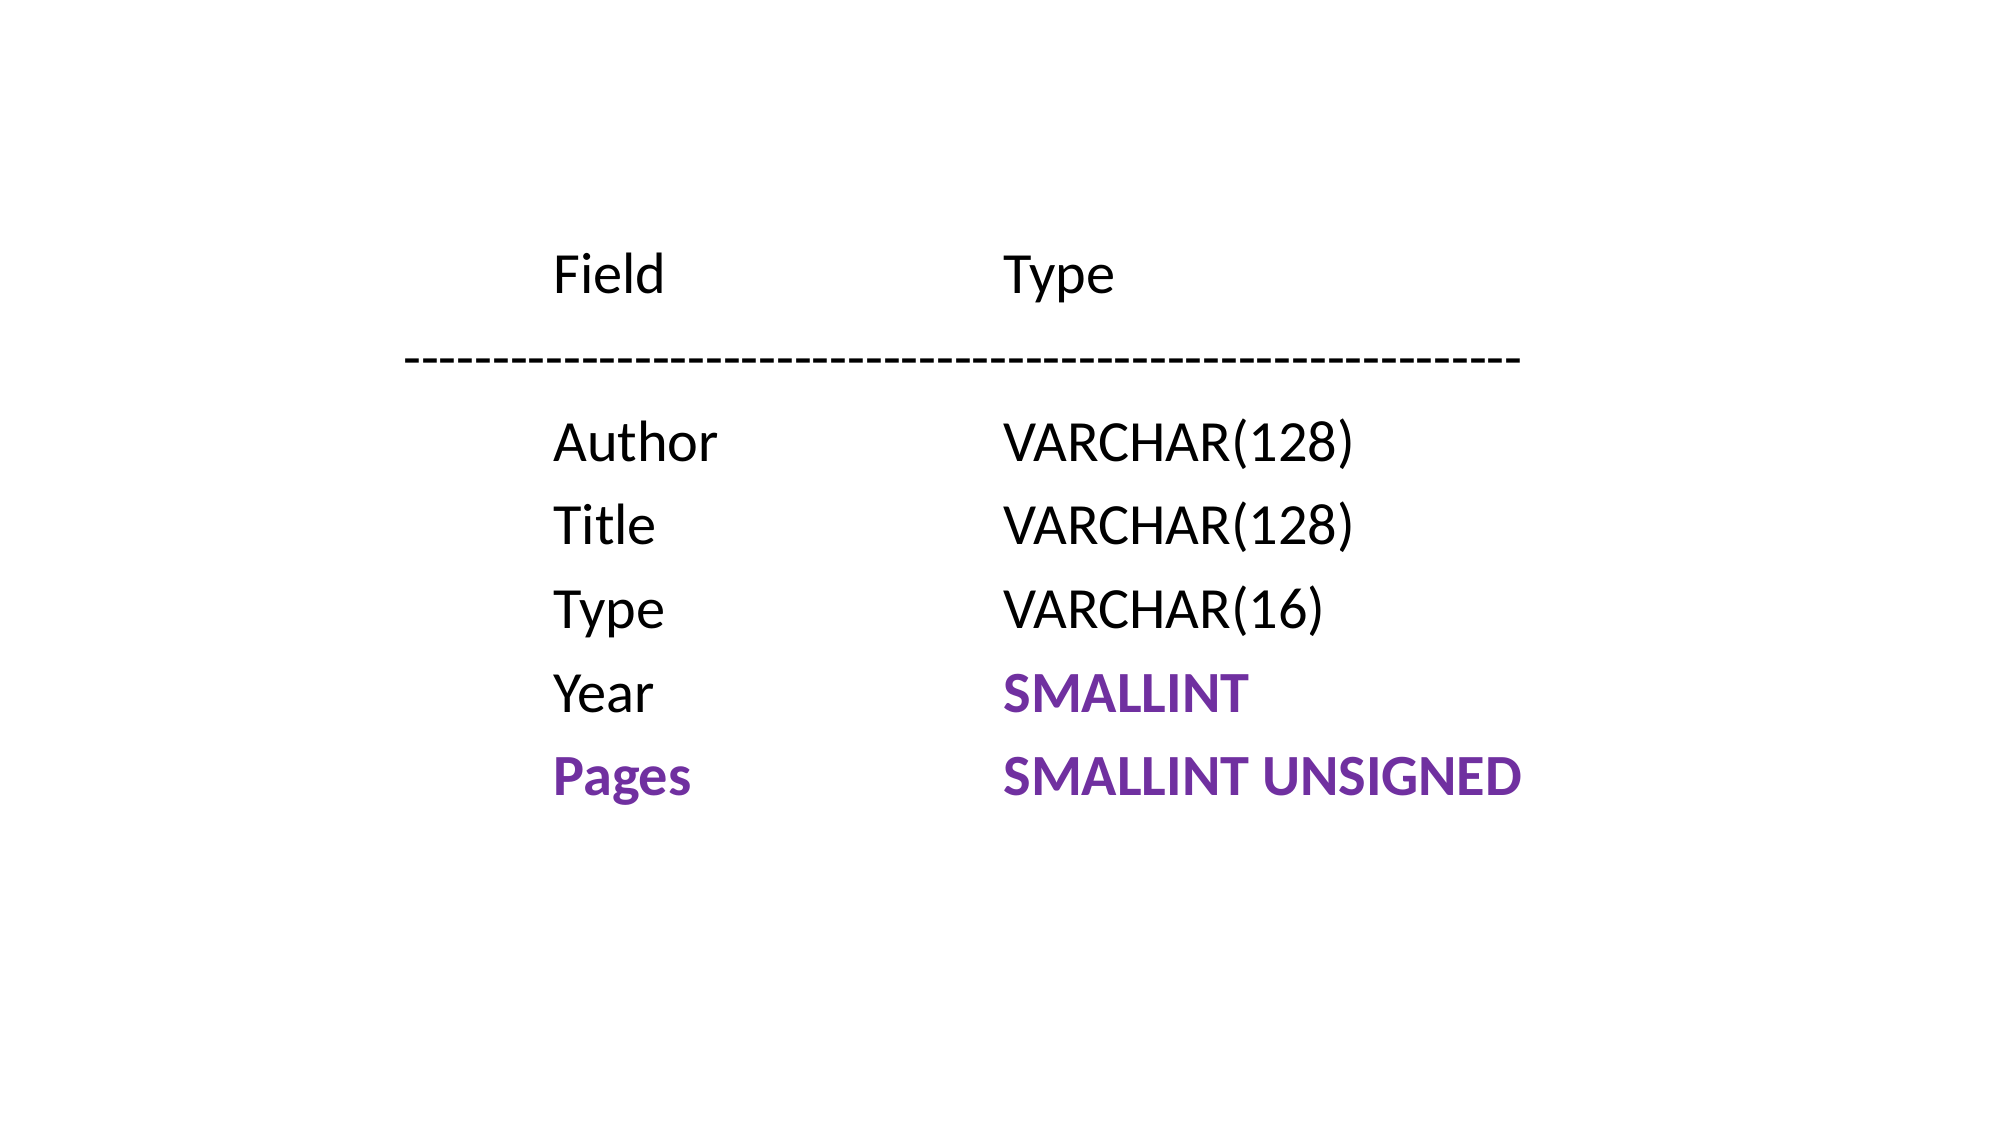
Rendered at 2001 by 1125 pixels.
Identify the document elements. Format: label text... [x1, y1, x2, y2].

list Field Type --------------------------------------------------------------- Author VARCHAR(128) Title VARCHAR(128) Type VARCHAR(16) Year SMALLINT Pages SMALLINT UNSIGNED [388, 236, 1752, 937]
